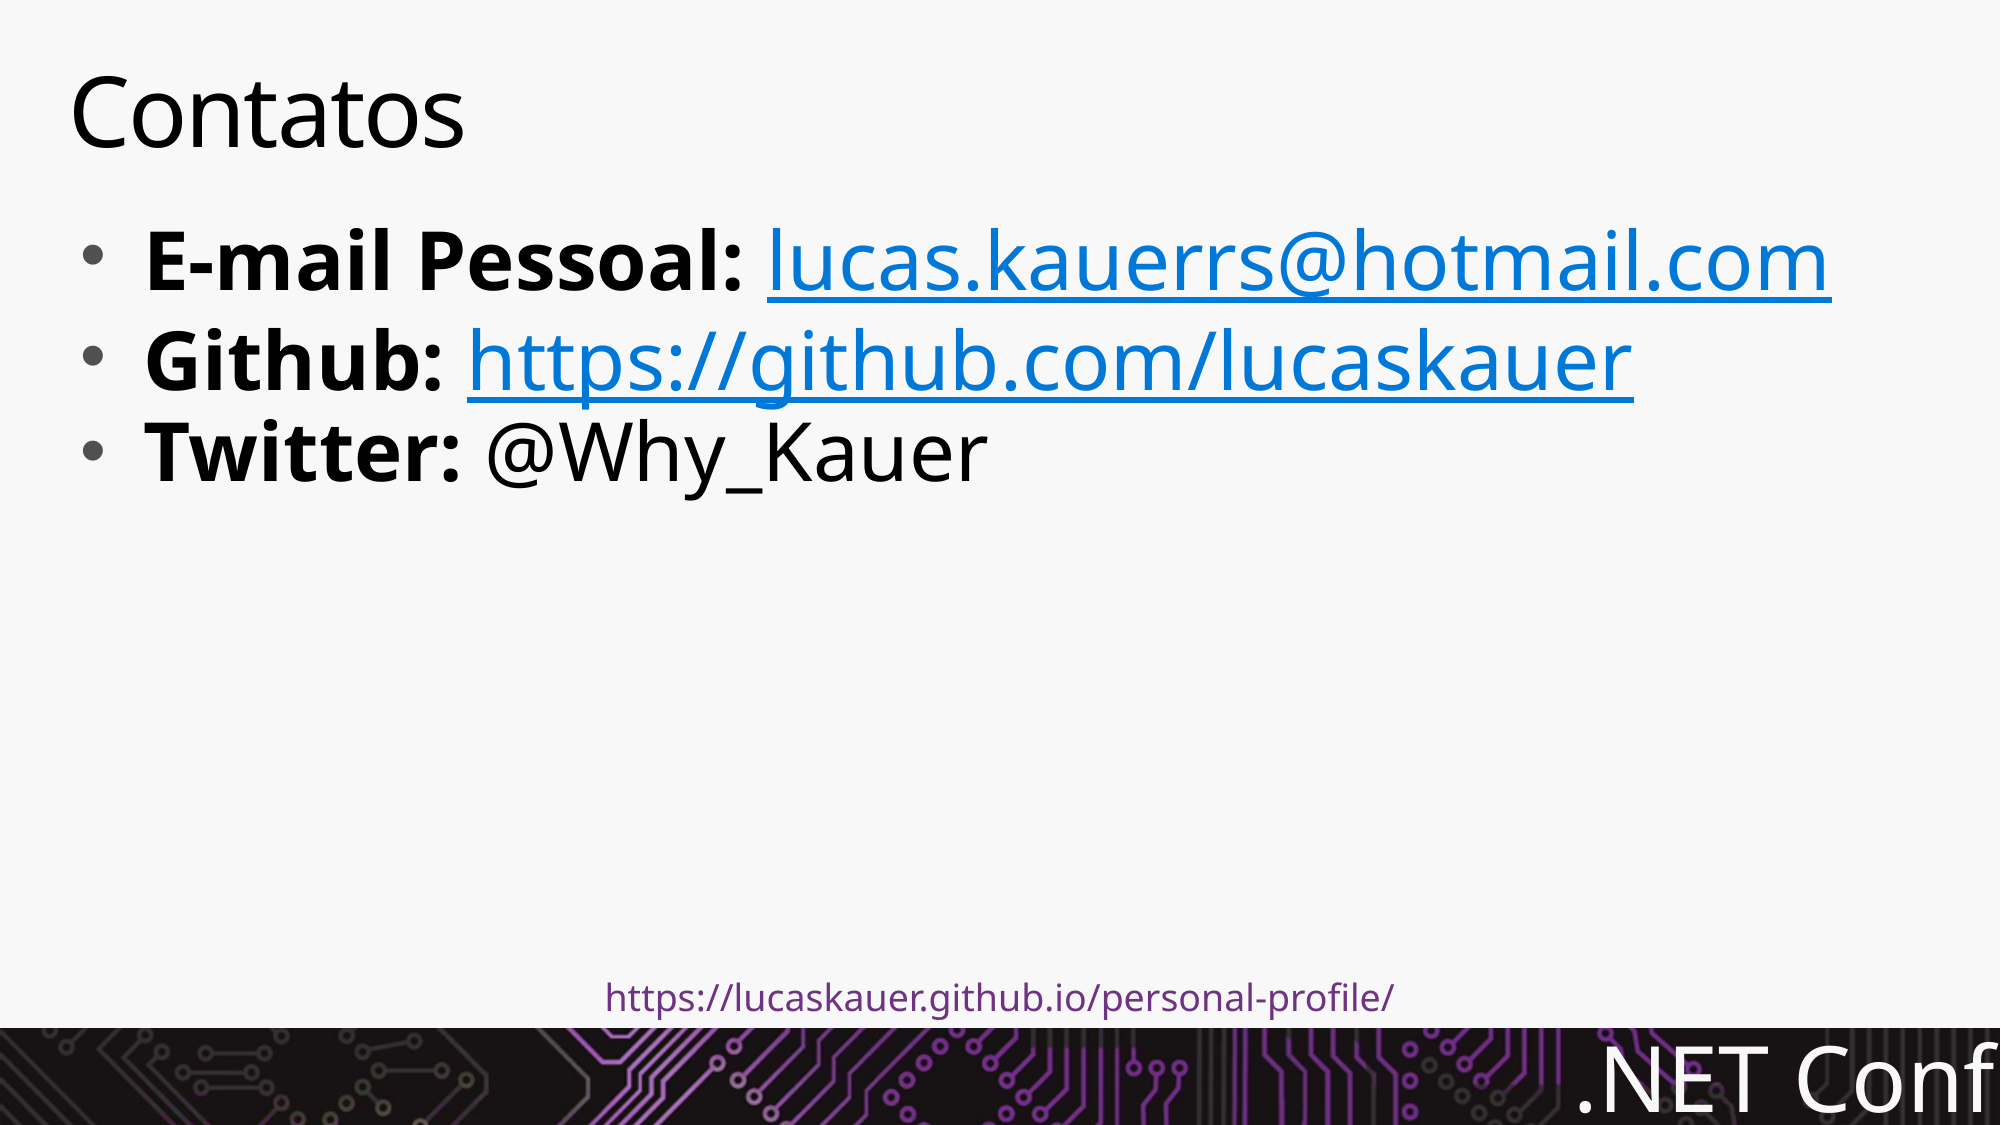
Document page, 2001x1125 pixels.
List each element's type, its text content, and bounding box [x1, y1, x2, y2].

title Contatos [44, 47, 1957, 196]
list E-mail Pessoal: lucas.kauerrs@hotmail.com Github: https://github.com/lucaskauer Twitter: @Why_Kauer [44, 196, 1956, 493]
picture [0, 1028, 2000, 1125]
text_box https://lucaskauer.github.io/personal-profile/ [589, 966, 1411, 1027]
